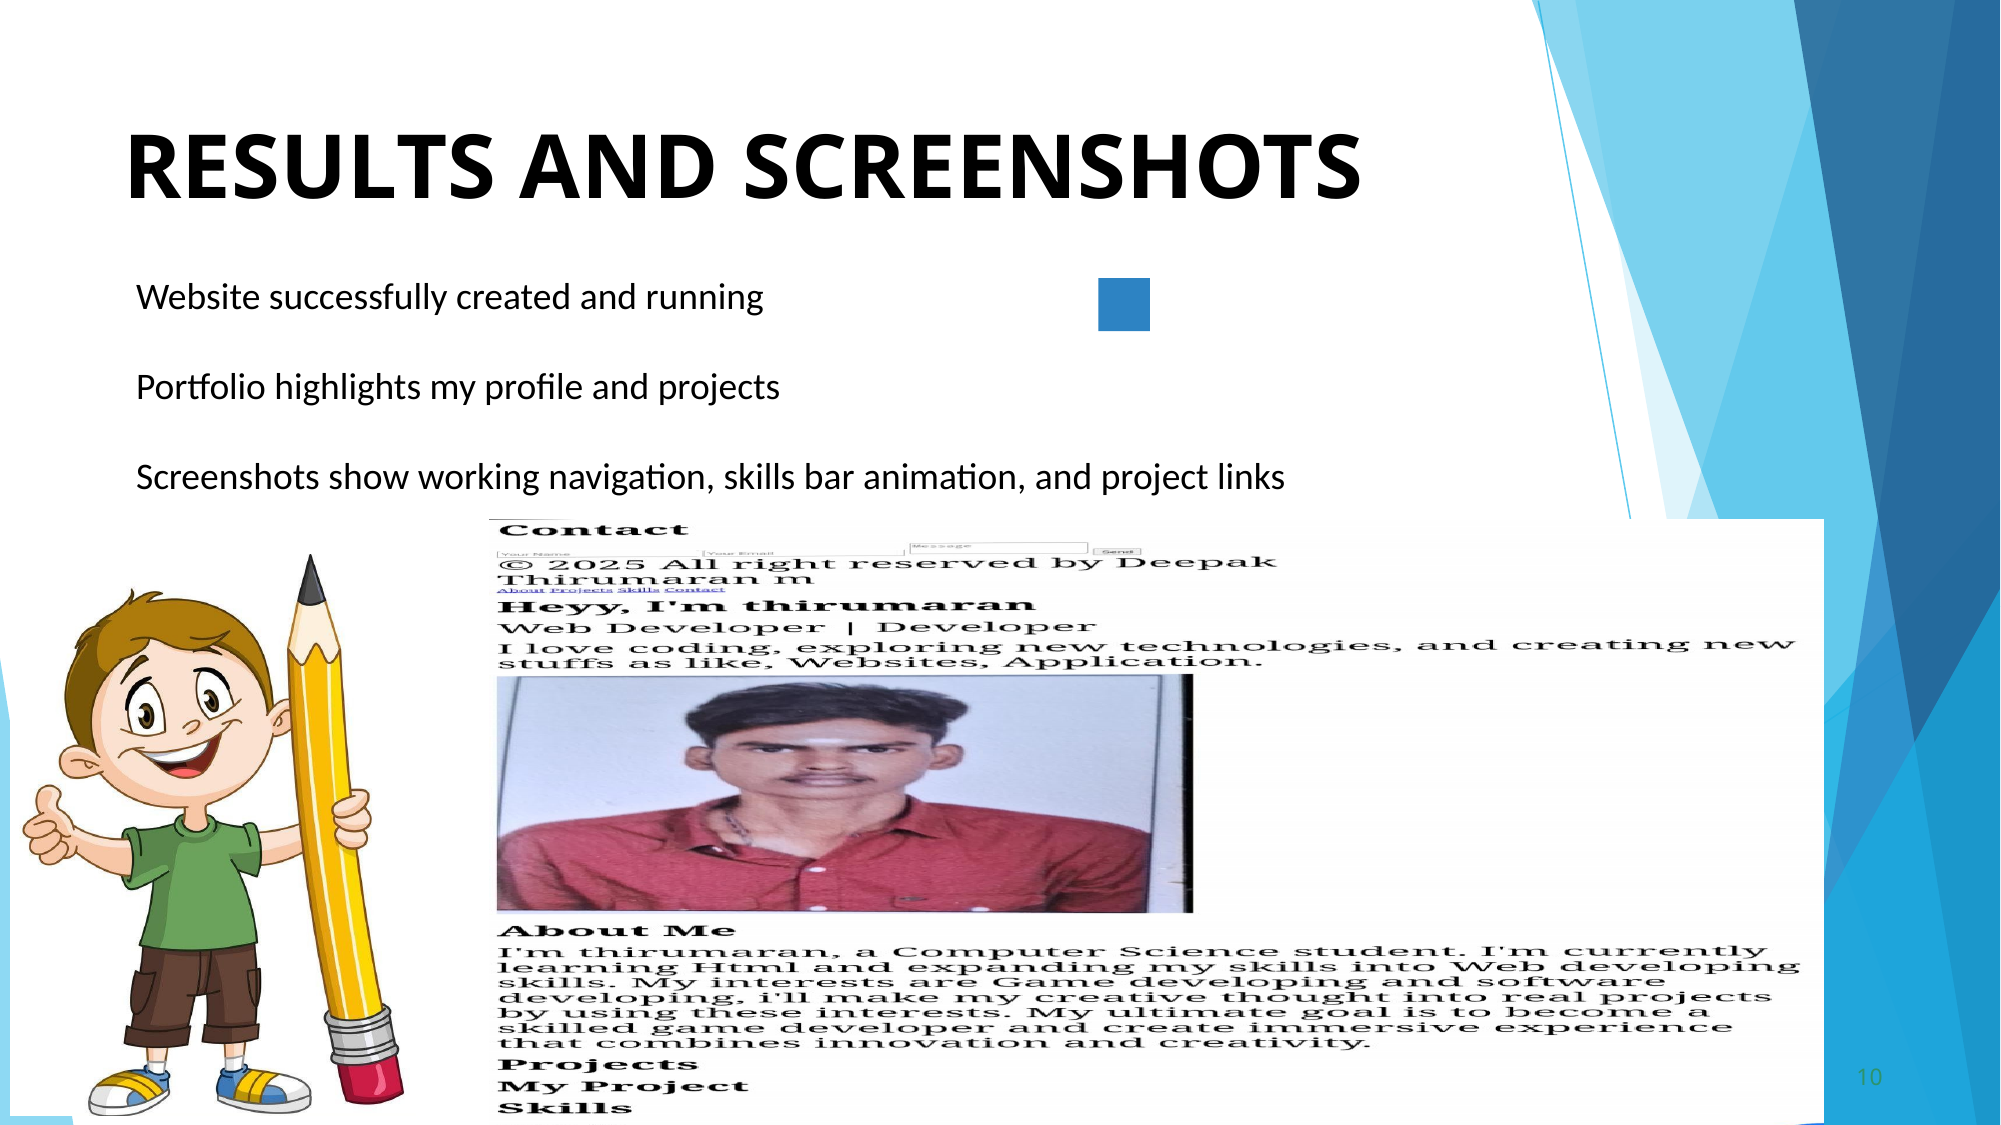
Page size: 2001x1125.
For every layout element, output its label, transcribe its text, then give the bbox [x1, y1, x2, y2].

text_box Website successfully created and running Portfolio highlights my profile and projects Screenshots show working navigation, skills bar animation, and project links [121, 265, 1318, 505]
title RESULTS AND SCREENSHOTS [121, 107, 1513, 298]
text_box 10 [1849, 1061, 1888, 1095]
text_box [449, 386, 1850, 543]
picture [10, 554, 416, 1116]
picture [488, 518, 1825, 1125]
